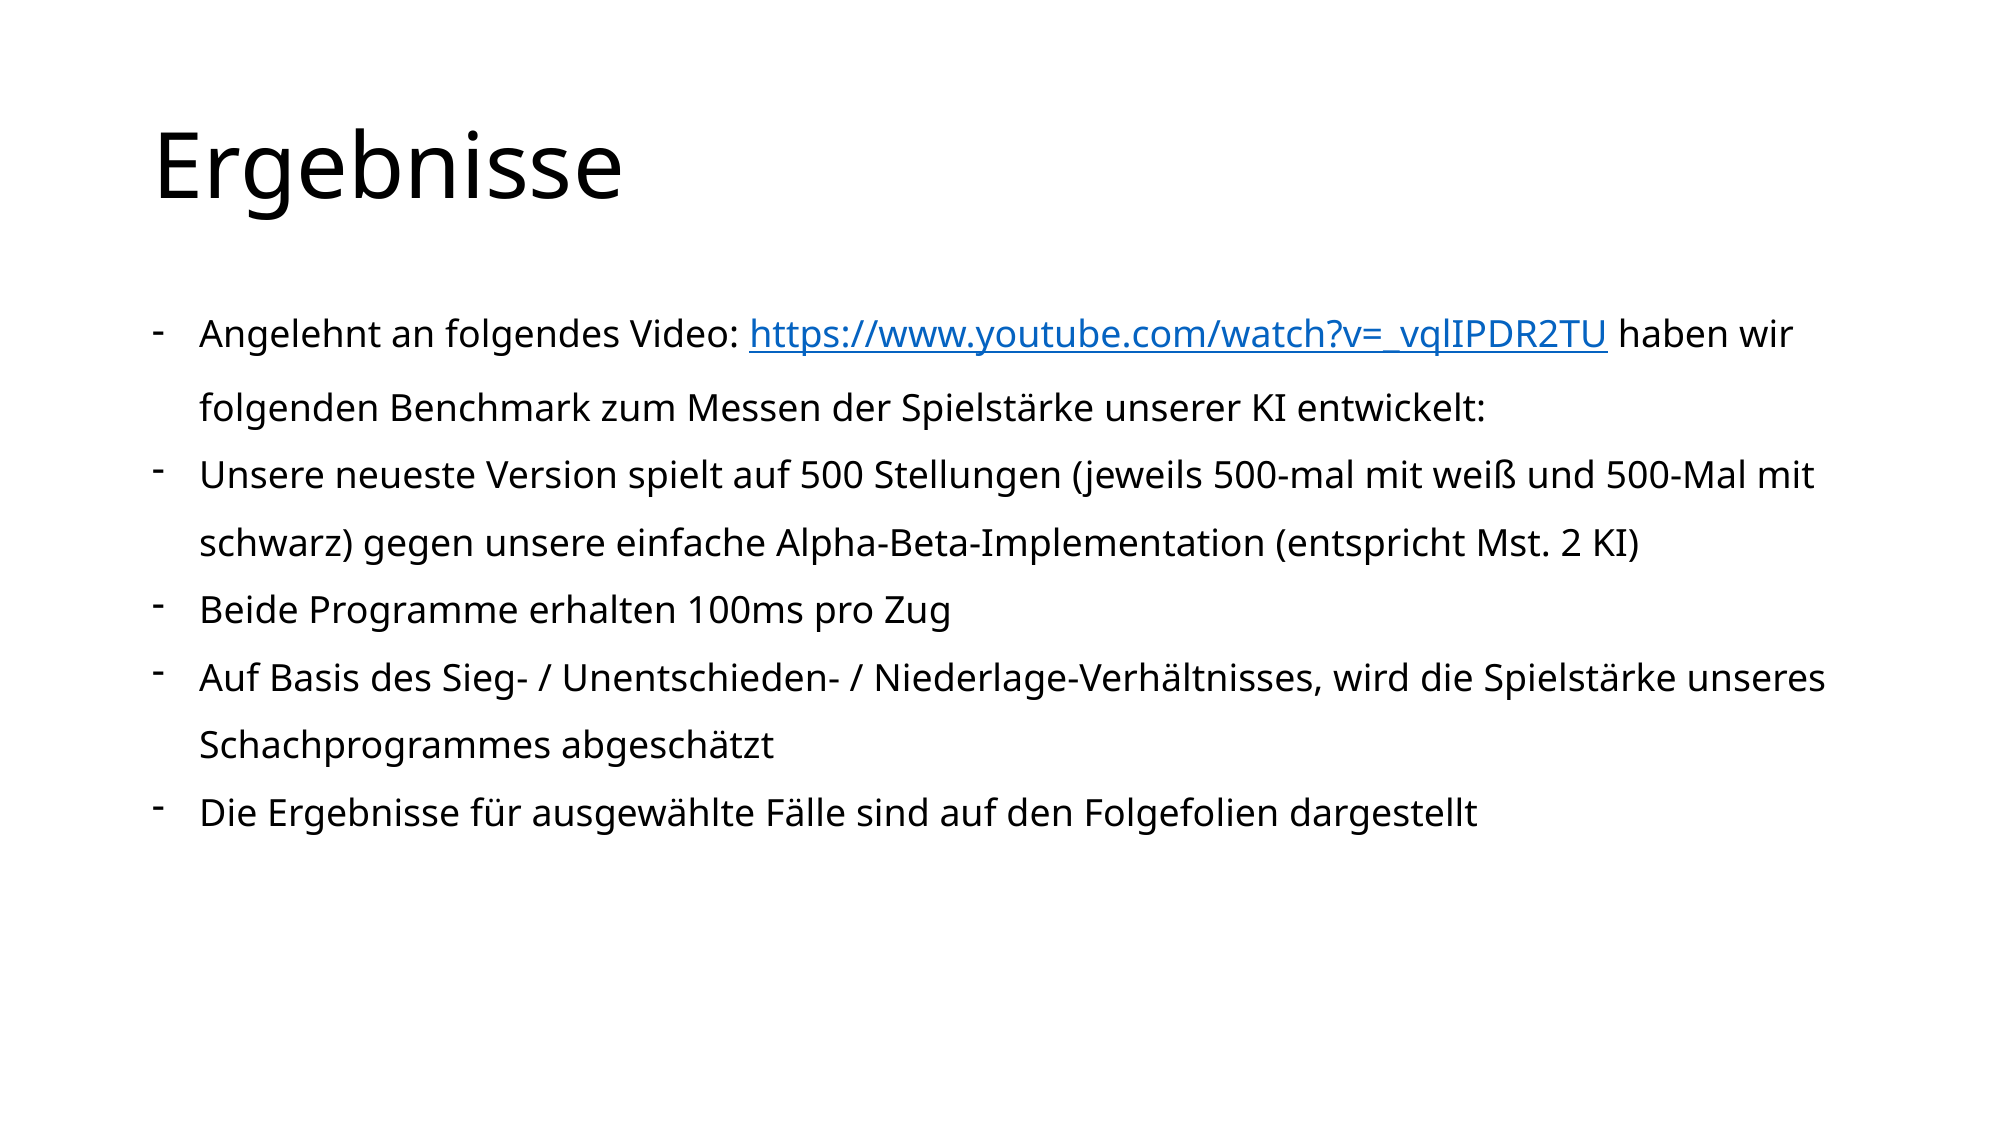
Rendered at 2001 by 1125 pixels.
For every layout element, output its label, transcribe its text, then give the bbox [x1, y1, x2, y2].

text_box Angelehnt an folgendes Video: https://www.youtube.com/watch?v=_vqlIPDR2TU haben wir folgenden Benchmark zum Messen der Spielstärke unserer KI entwickelt: Unsere neueste Version spielt auf 500 Stellungen (jeweils 500-mal mit weiß und 500-Mal mit schwarz) gegen unsere einfache Alpha-Beta-Implementation (entspricht Mst. 2 KI) Beide Programme erhalten 100ms pro Zug Auf Basis des Sieg- / Unentschieden- / Niederlage-Verhältnisses, wird die Spielstärke unseres Schachprogrammes abgeschätzt Die Ergebnisse für ausgewählte Fälle sind auf den Folgefolien dargestellt [137, 277, 1863, 842]
title Ergebnisse [137, 59, 1863, 277]
